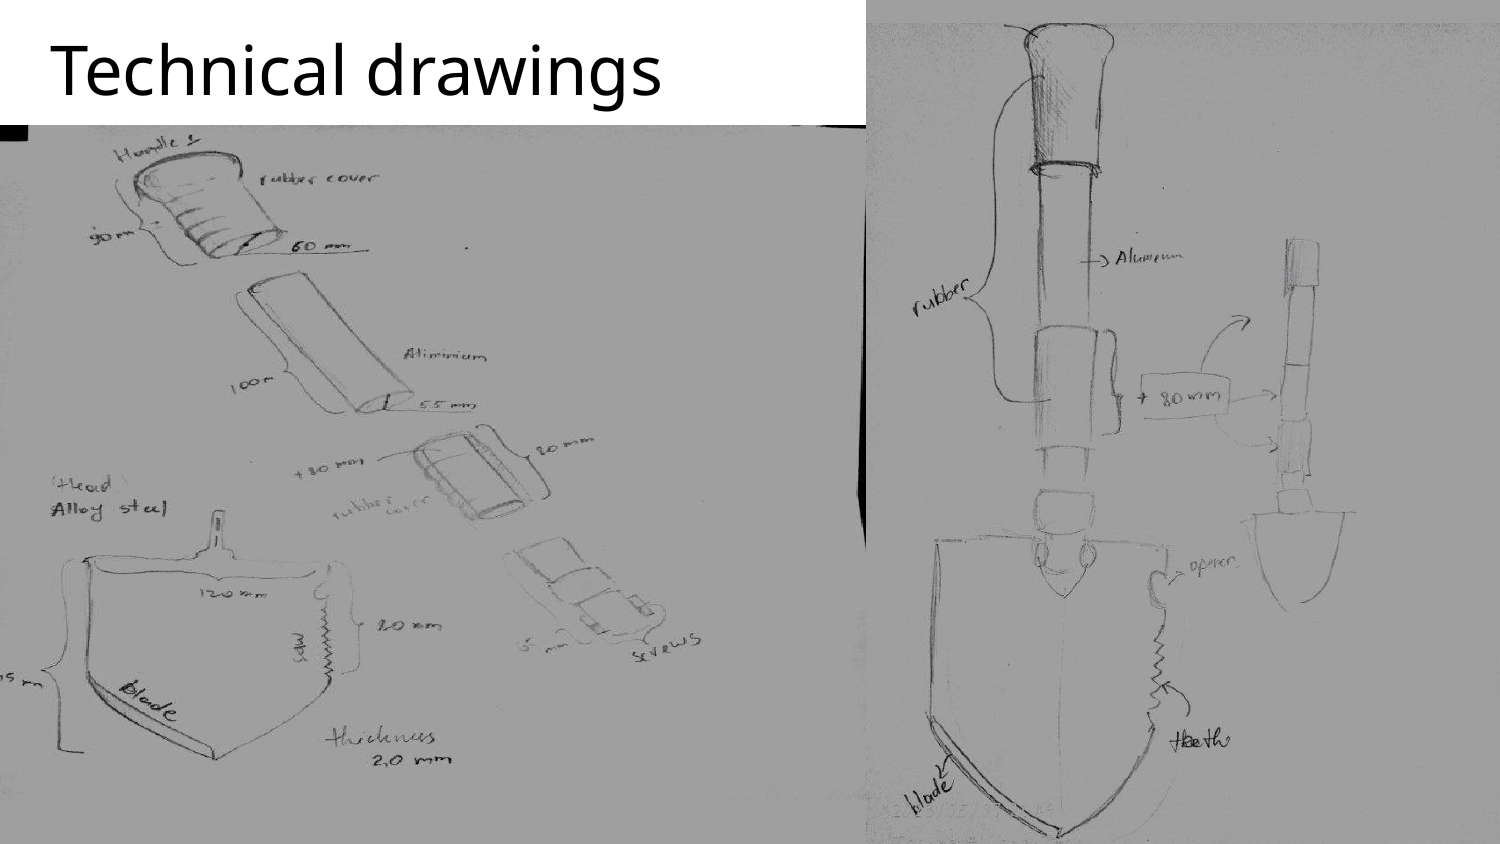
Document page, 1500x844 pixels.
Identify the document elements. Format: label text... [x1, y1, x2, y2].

title Technical drawings [34, 11, 679, 106]
picture [0, 0, 1500, 844]
